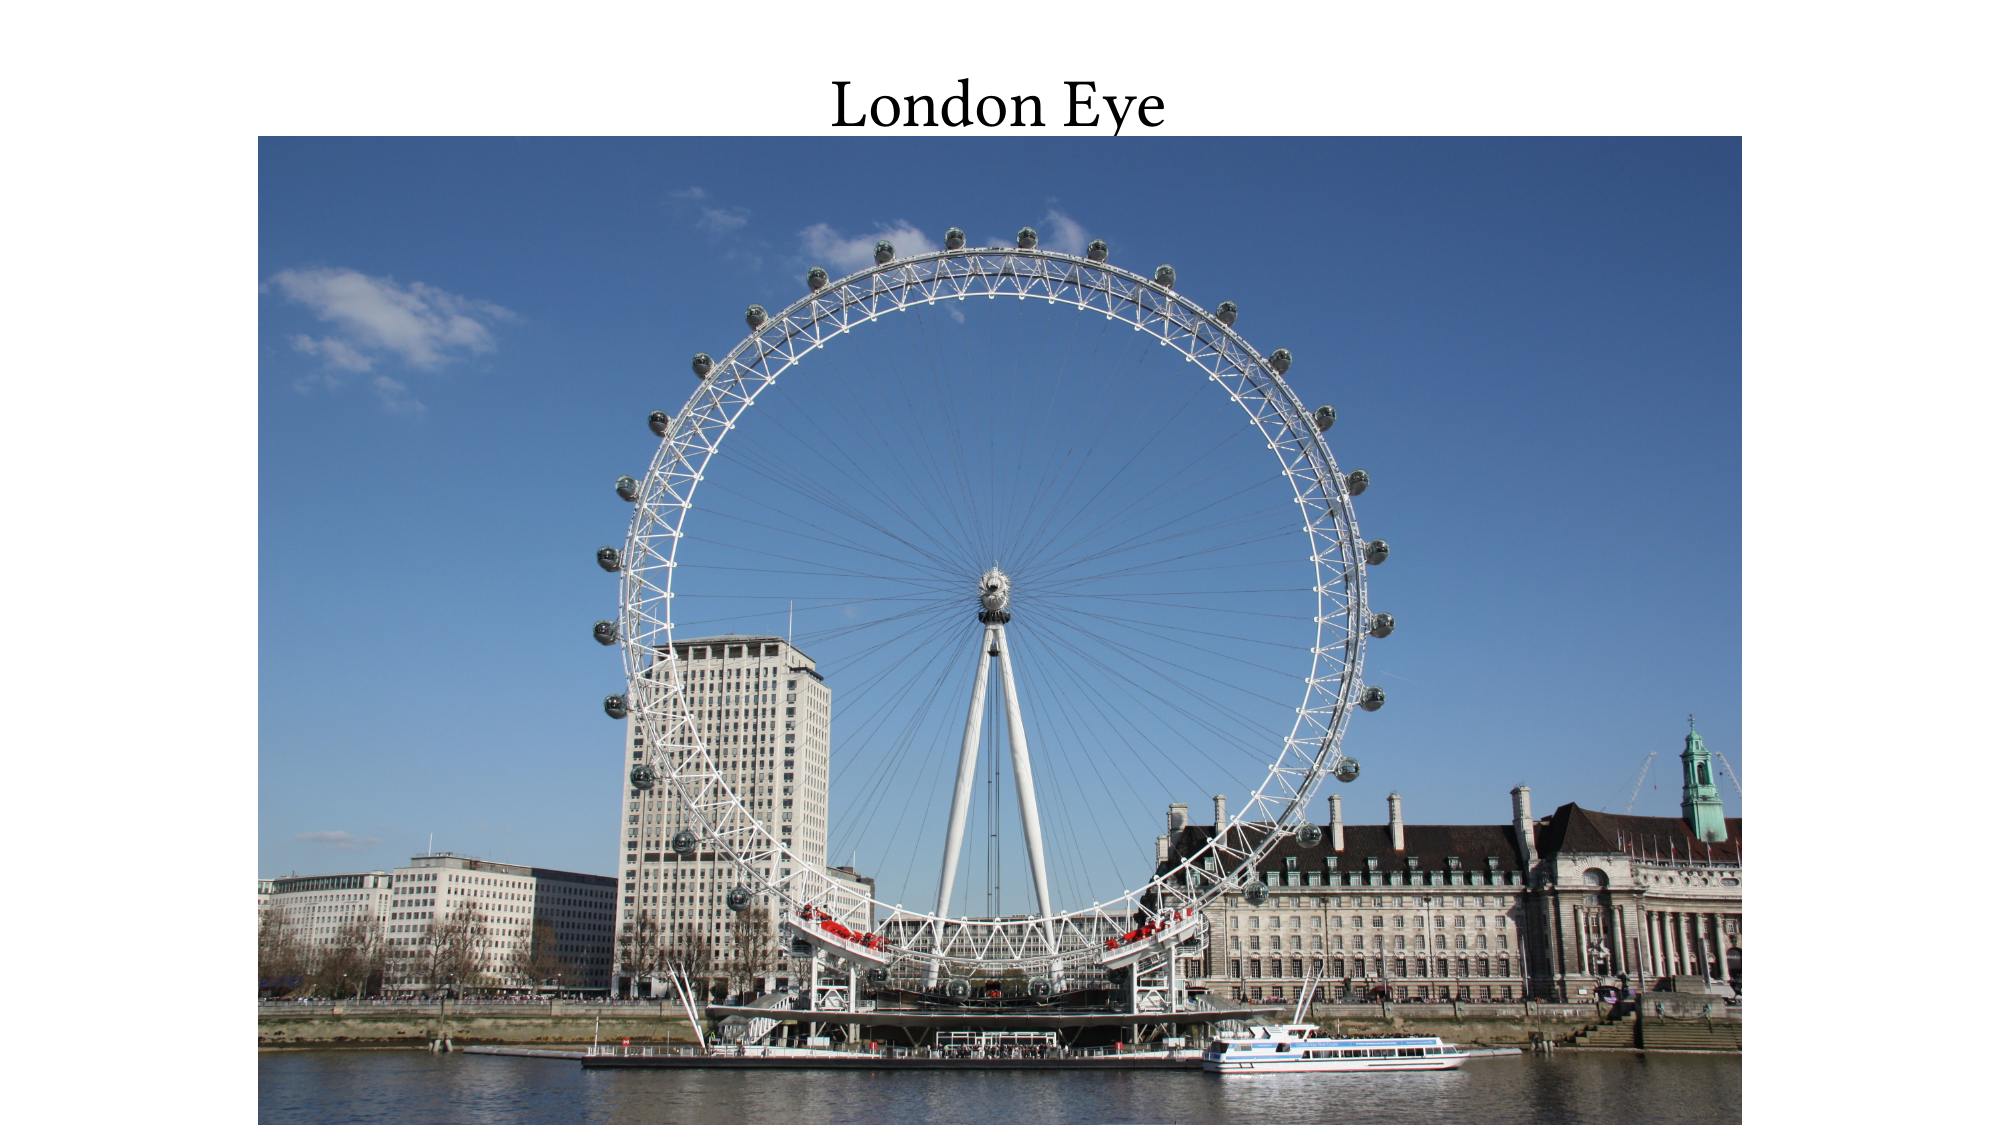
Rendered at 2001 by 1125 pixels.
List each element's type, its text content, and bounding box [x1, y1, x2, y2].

picture [258, 136, 1742, 1125]
title London Eye [137, 59, 1863, 232]
